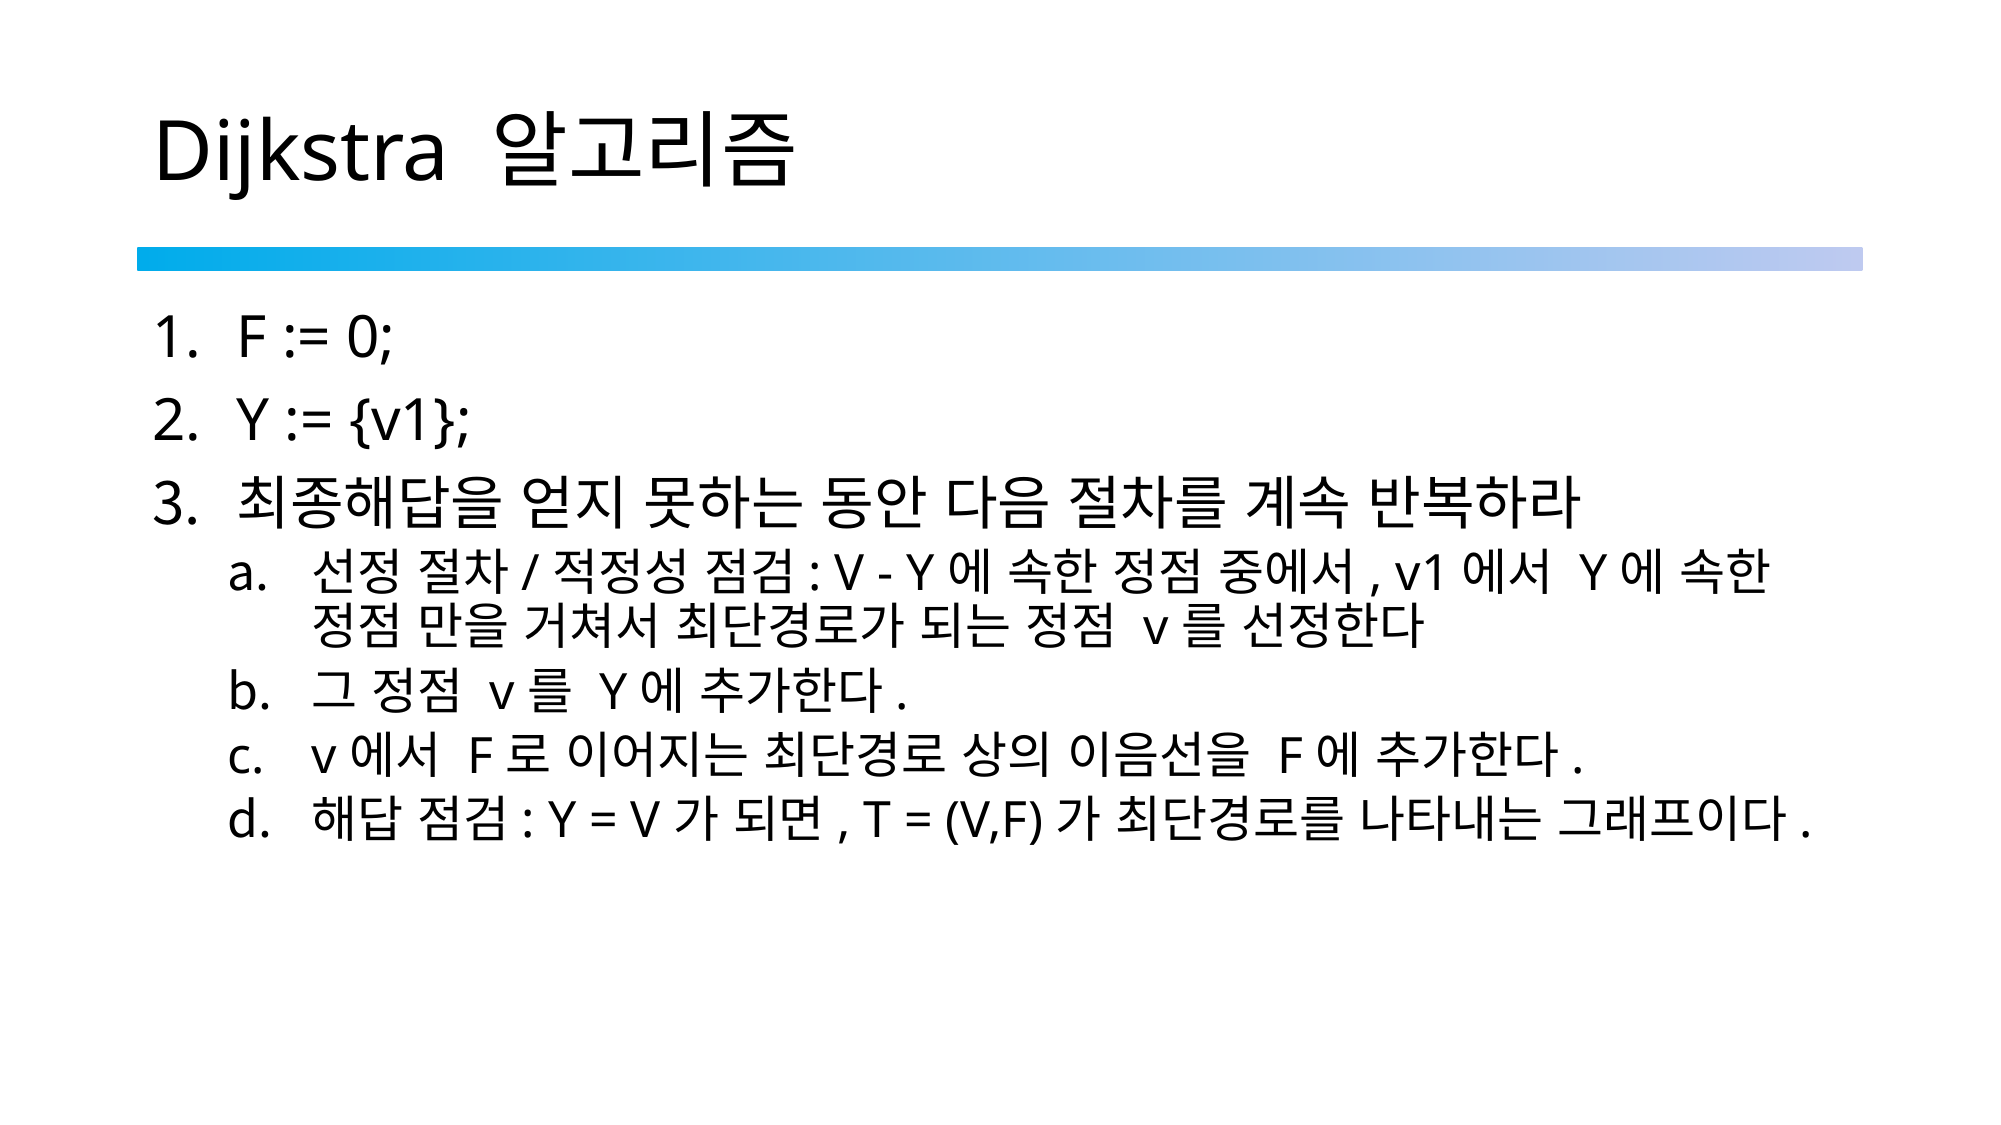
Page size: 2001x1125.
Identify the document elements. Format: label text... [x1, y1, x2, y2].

title Dijkstra 알고리즘 [137, 59, 1863, 248]
list F := 0; Y := {v1}; 최종해답을 얻지 못하는 동안 다음 절차를 계속 반복하라 선정 절차/적정성 점검: V - Y에 속한 정점 중에서, v1에서 Y에 속한 정점 만을 거쳐서 최단경로가 되는 정점 v를 선정한다 그 정점 v를 Y에 추가한다. v에서 F로 이어지는 최단경로 상의 이음선을 F에 추가한다. 해답 점검: Y = V가 되면, T = (V,F)가 최단경로를 나타내는 그래프이다. [137, 299, 1863, 1014]
